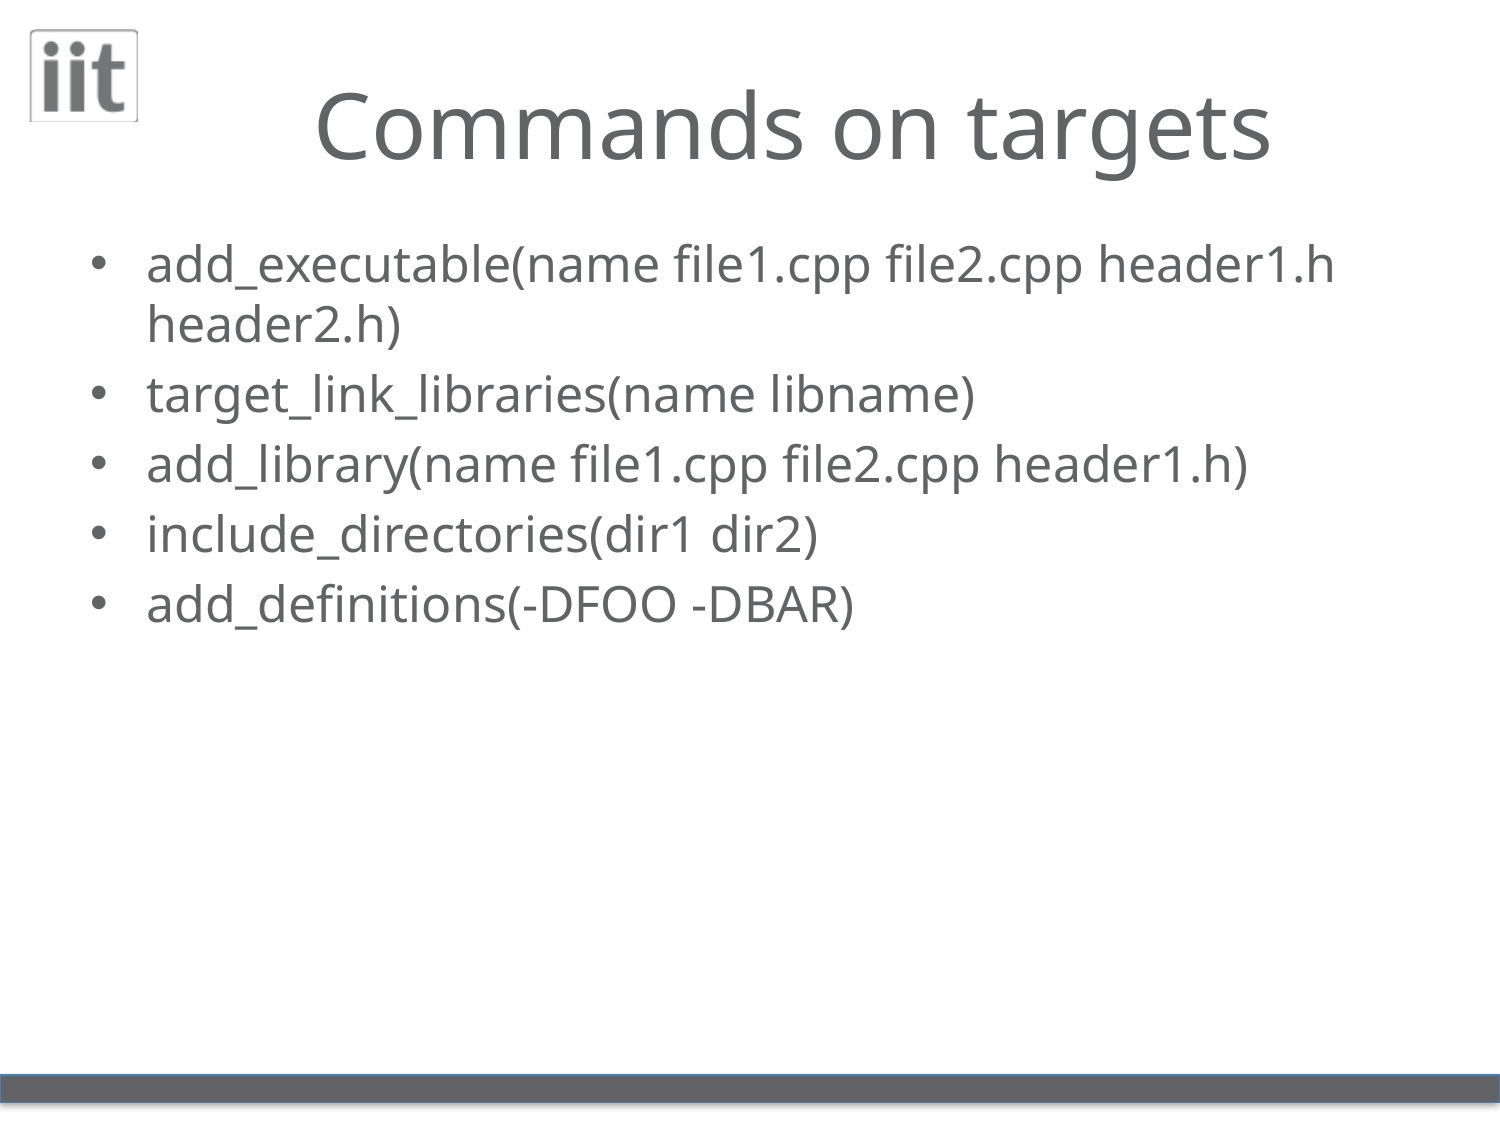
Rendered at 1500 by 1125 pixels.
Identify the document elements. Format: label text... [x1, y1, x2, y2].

list add_executable(name file1.cpp file2.cpp header1.h header2.h) target_link_libraries(name libname) add_library(name file1.cpp file2.cpp header1.h) include_directories(dir1 dir2) add_definitions(-DFOO -DBAR) [75, 224, 1425, 1005]
title Commands on targets [162, 45, 1425, 200]
